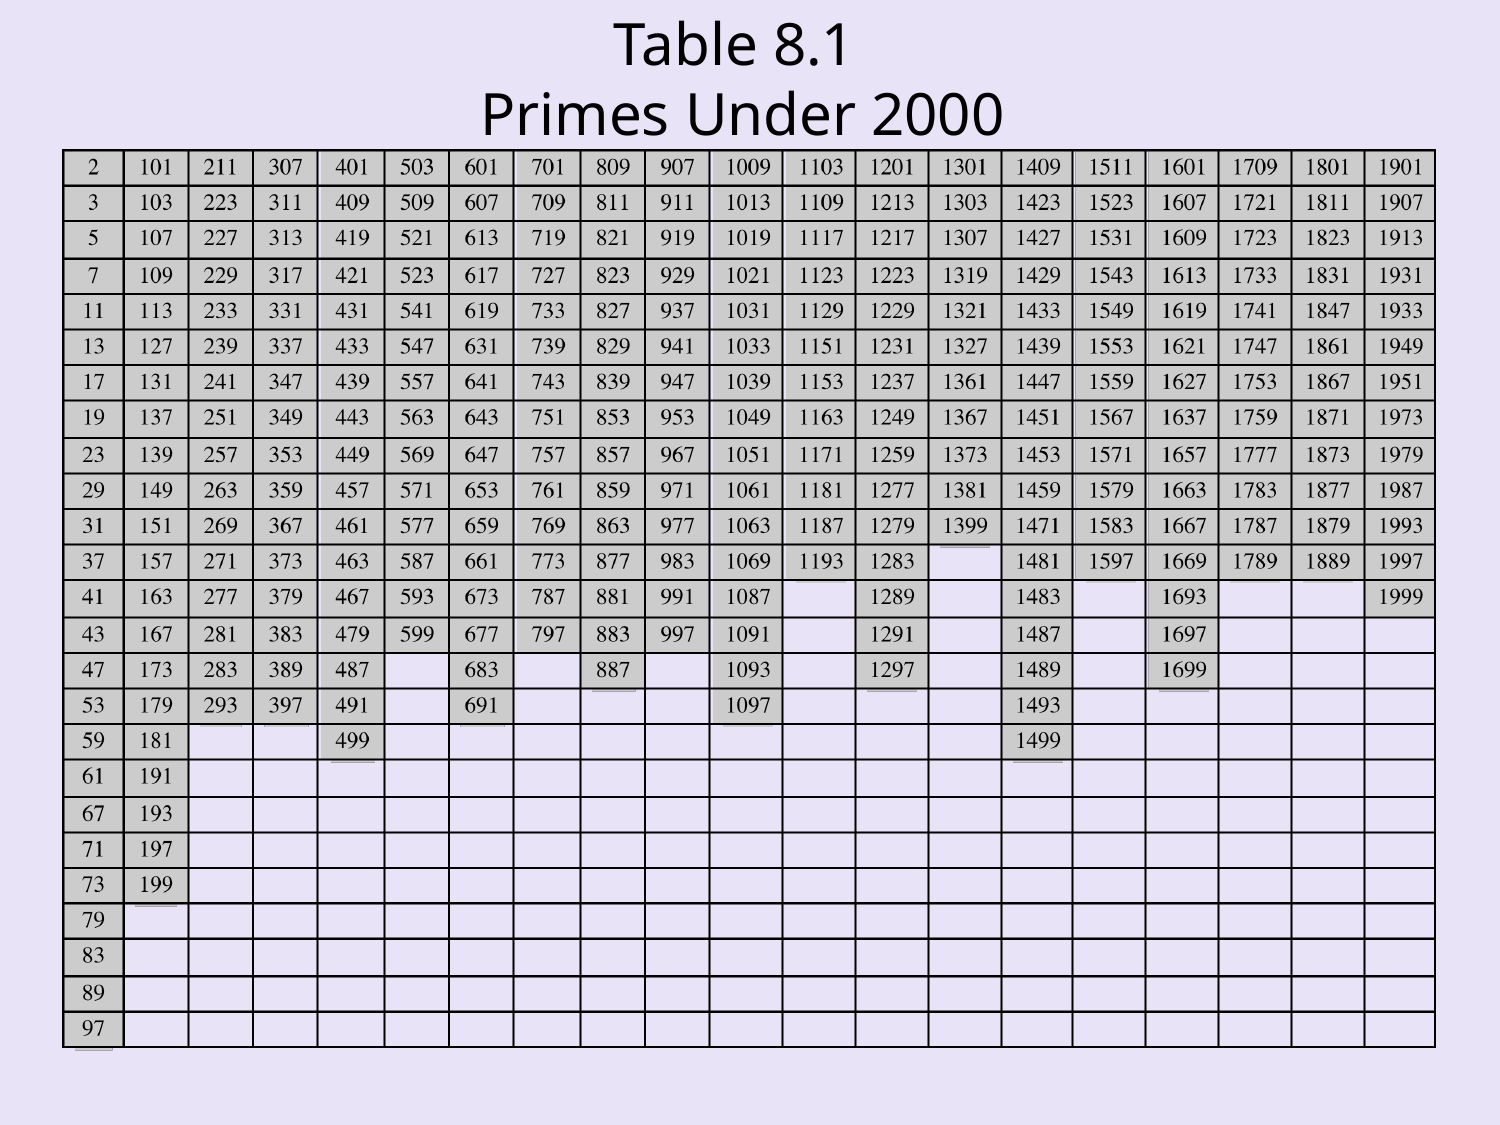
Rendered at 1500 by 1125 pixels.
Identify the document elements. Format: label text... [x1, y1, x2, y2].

picture [59, 147, 1438, 1101]
text_box Table 8.1 Primes Under 2000 [0, 0, 1500, 155]
